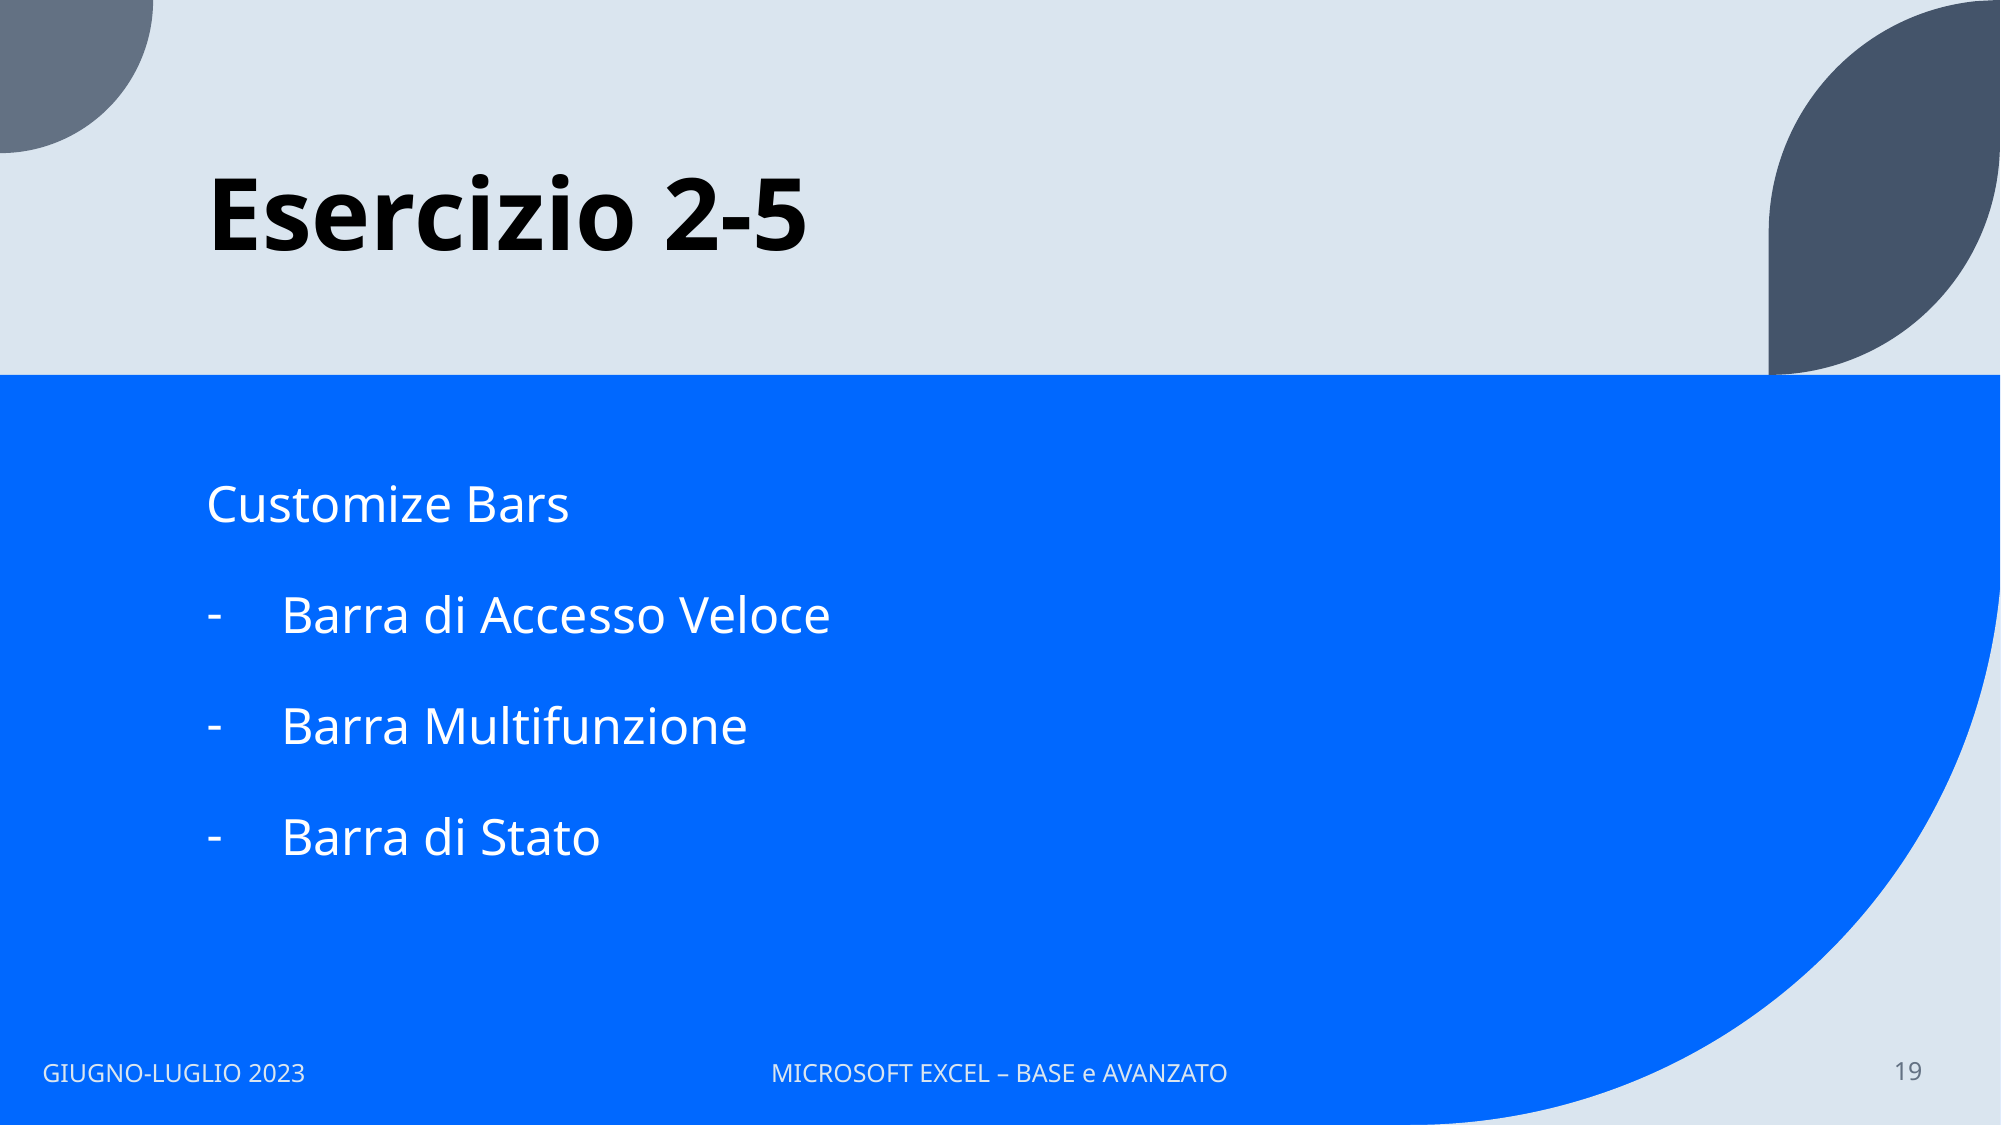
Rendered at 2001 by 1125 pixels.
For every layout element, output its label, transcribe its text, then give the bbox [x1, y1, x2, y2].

title Esercizio 2-5 [191, 62, 1796, 280]
slide_number 19 [1674, 1042, 1938, 1103]
footer MICROSOFT EXCEL – BASE e AVANZATO [662, 1042, 1338, 1103]
slide_number GIUGNO-LUGLIO 2023 [27, 1042, 478, 1103]
list Customize Bars Barra di Accesso Veloce Barra Multifunzione Barra di Stato [191, 435, 1796, 999]
